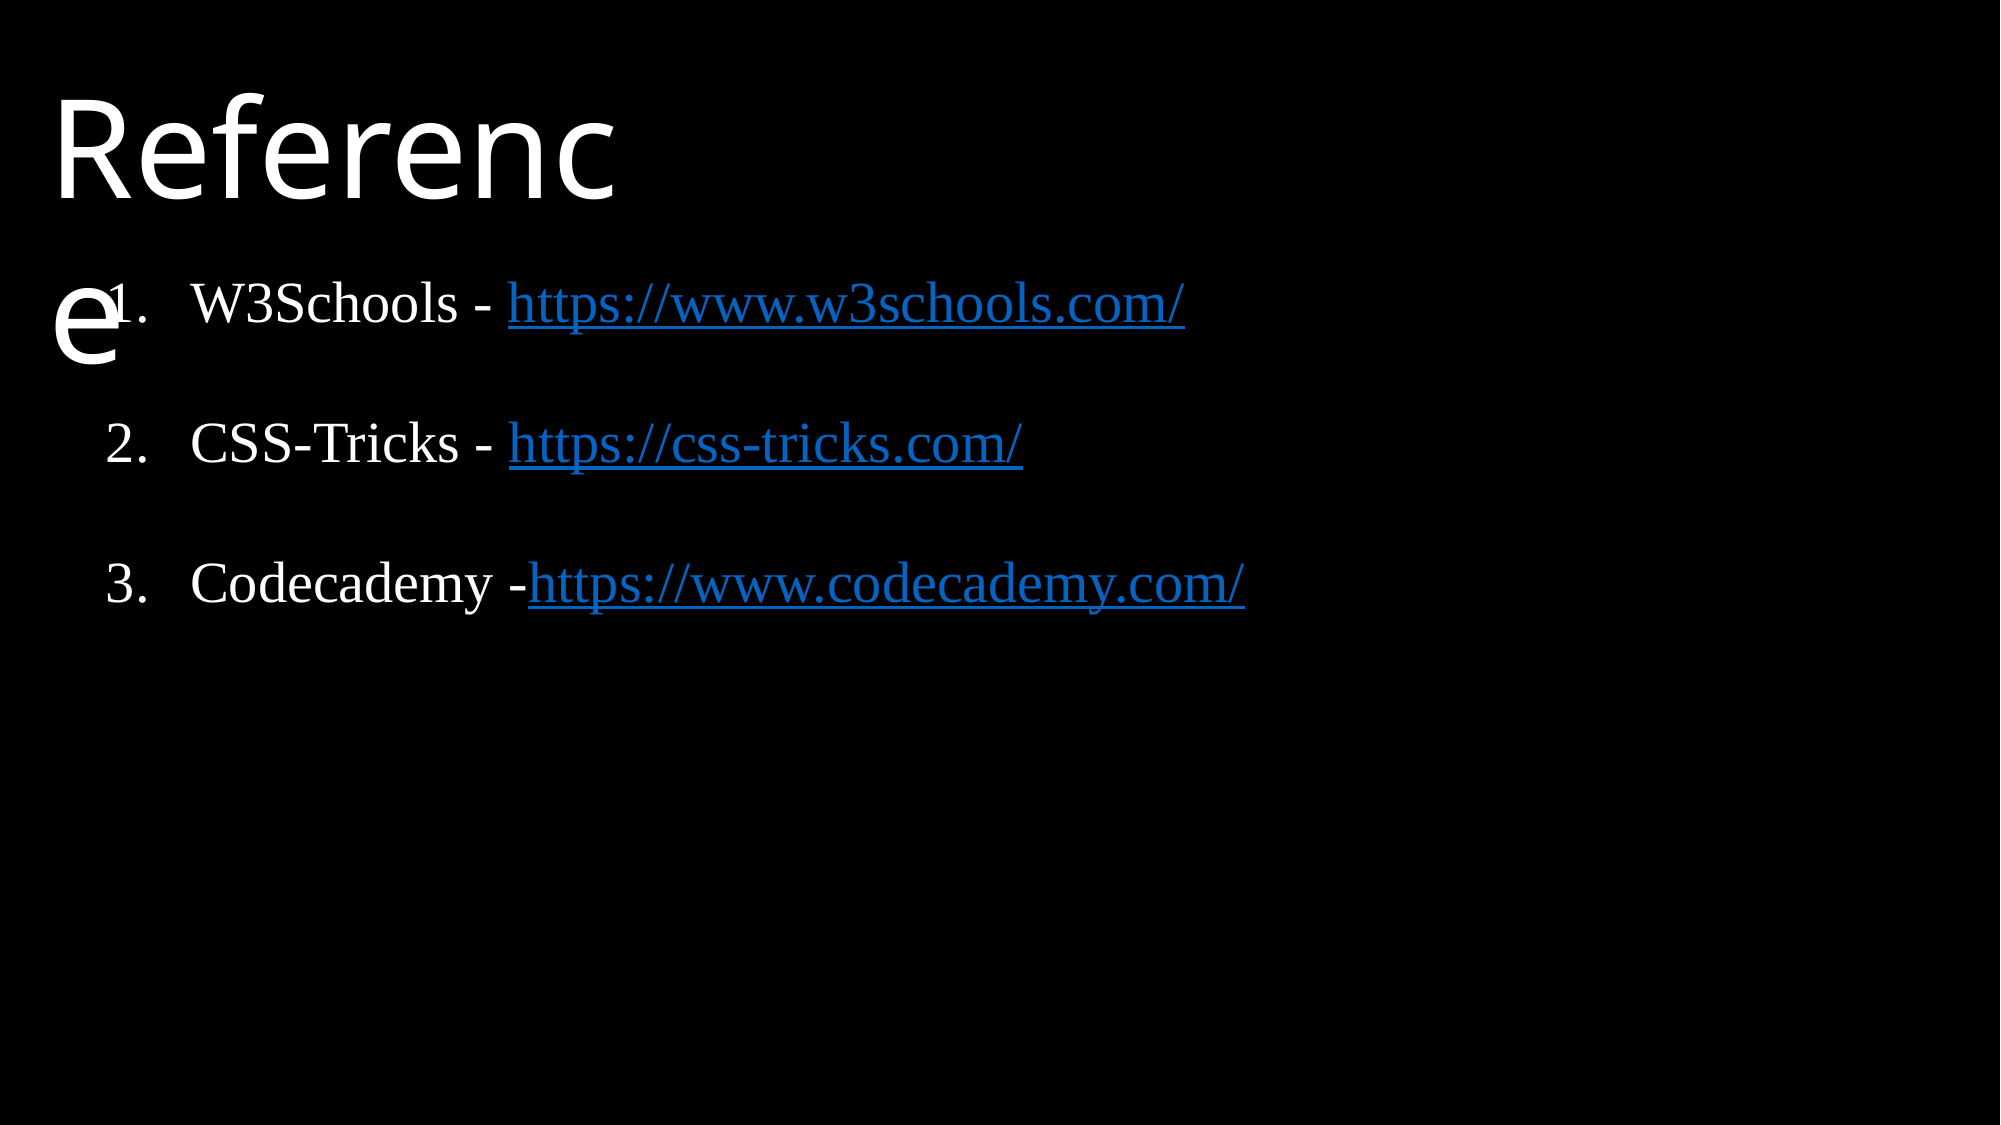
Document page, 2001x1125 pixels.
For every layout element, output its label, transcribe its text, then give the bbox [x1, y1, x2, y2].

text_box Reference [33, 53, 677, 564]
text_box W3Schools - https://www.w3schools.com/ CSS-Tricks - https://css-tricks.com/ Codecademy -https://www.codecademy.com/ [91, 257, 1543, 762]
